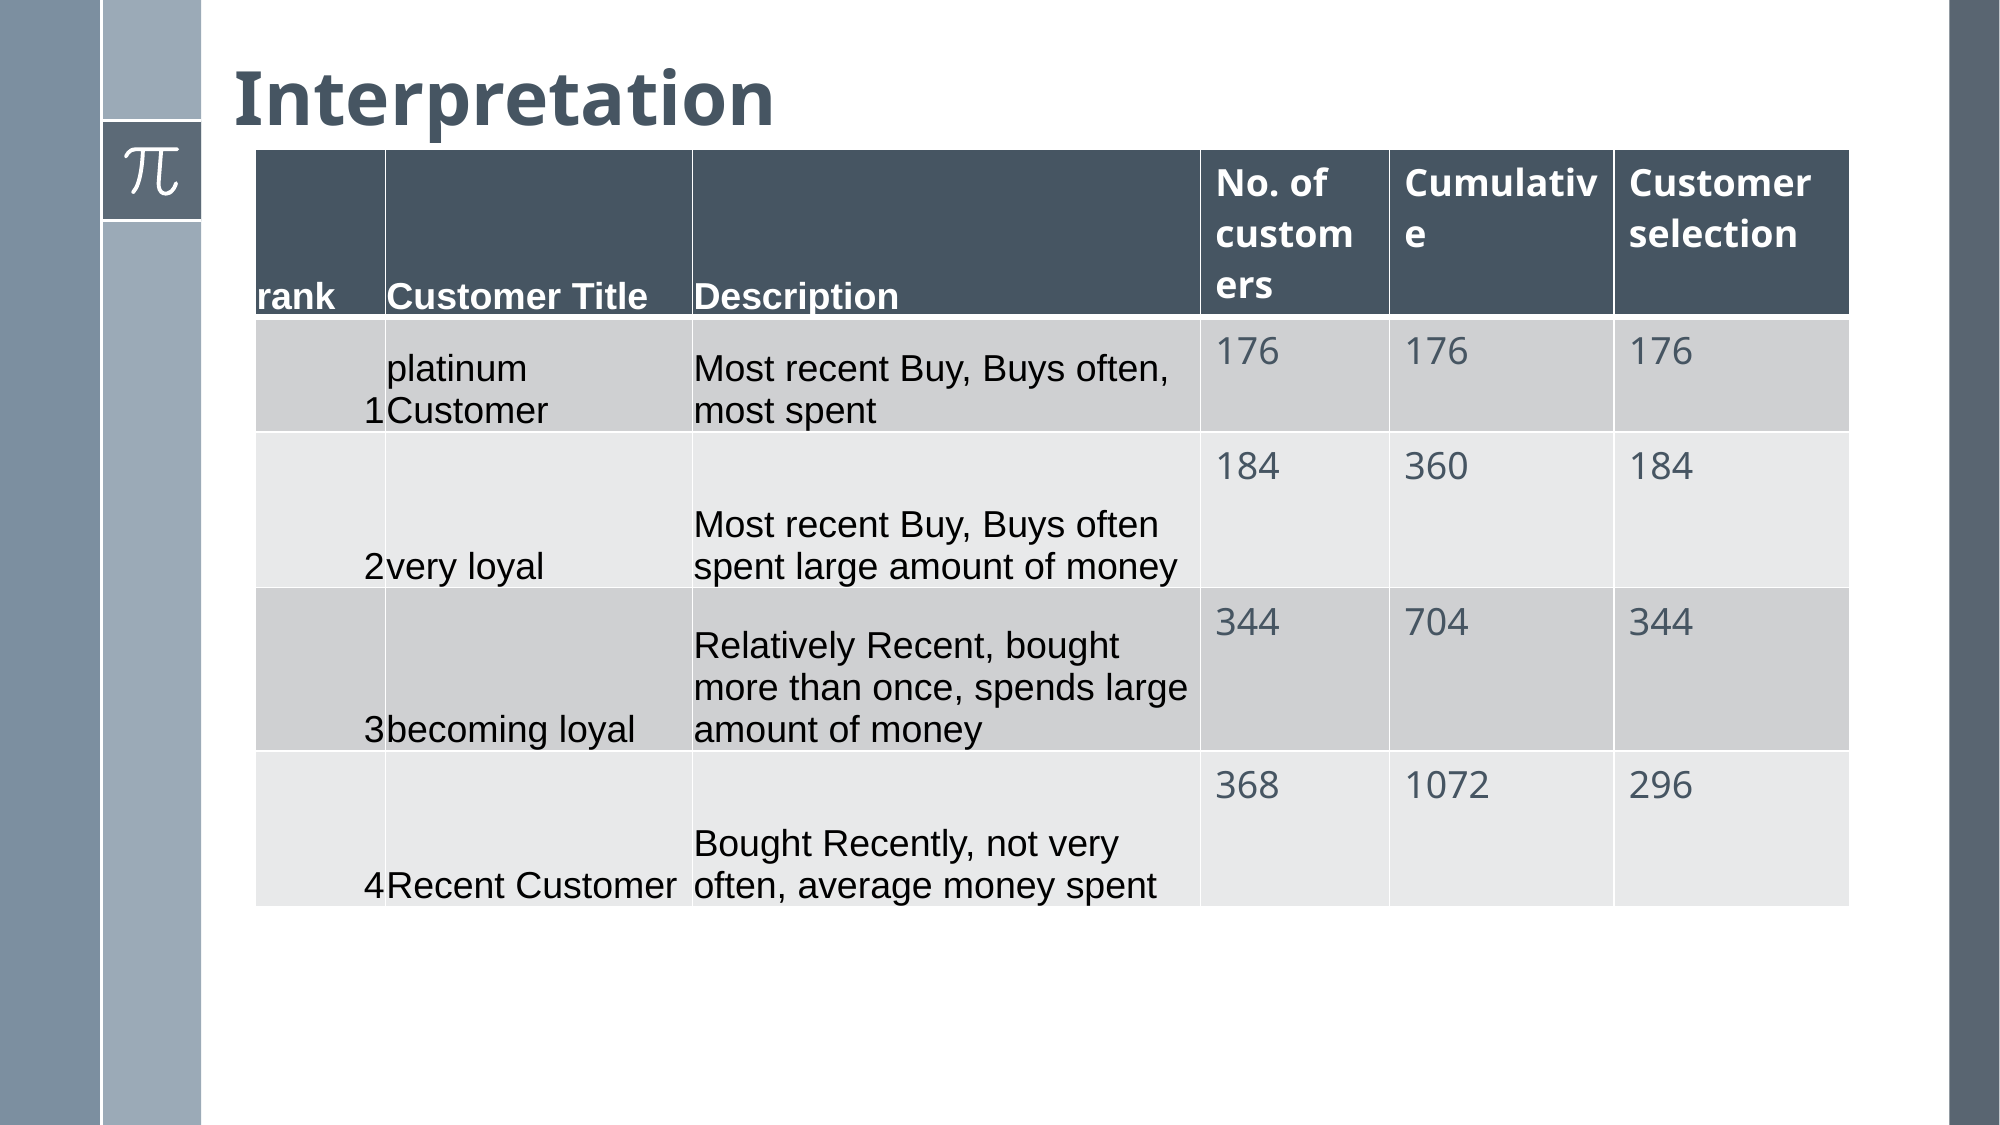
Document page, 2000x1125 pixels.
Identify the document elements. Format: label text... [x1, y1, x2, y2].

table_cell Most recent Buy, Buys often, most spent [693, 320, 1200, 431]
table_header No. of customers [1201, 150, 1389, 314]
table_header Customer selection [1615, 150, 1849, 314]
table_cell 296 [1615, 752, 1849, 906]
table_cell 344 [1615, 588, 1849, 750]
table_cell 1 [256, 320, 385, 431]
table_cell becoming loyal [386, 588, 692, 750]
title Interpretation [220, 19, 1461, 149]
table_cell 2 [256, 433, 385, 587]
table_header Customer Title [386, 150, 692, 314]
table_cell very loyal [386, 433, 692, 587]
table_cell 3 [256, 588, 385, 750]
table_cell 184 [1201, 433, 1389, 587]
table_cell 176 [1390, 320, 1613, 431]
table_cell 4 [256, 752, 385, 906]
table_header Cumulative [1390, 150, 1613, 314]
table_cell 184 [1615, 433, 1849, 587]
table_cell Relatively Recent, bought more than once, spends large amount of money [693, 588, 1200, 750]
table_cell platinum Customer [386, 320, 692, 431]
table_header rank [256, 150, 385, 314]
table_cell Bought Recently, not very often, average money spent [693, 752, 1200, 906]
table_cell 176 [1615, 320, 1849, 431]
table_cell 368 [1201, 752, 1389, 906]
table_cell Recent Customer [386, 752, 692, 906]
table_cell 176 [1201, 320, 1389, 431]
table_cell 344 [1201, 588, 1389, 750]
table_cell 360 [1390, 433, 1613, 587]
table_cell Most recent Buy, Buys often spent large amount of money [693, 433, 1200, 587]
table_cell 1072 [1390, 752, 1613, 906]
table_cell 704 [1390, 588, 1613, 750]
table_header Description [693, 150, 1200, 314]
